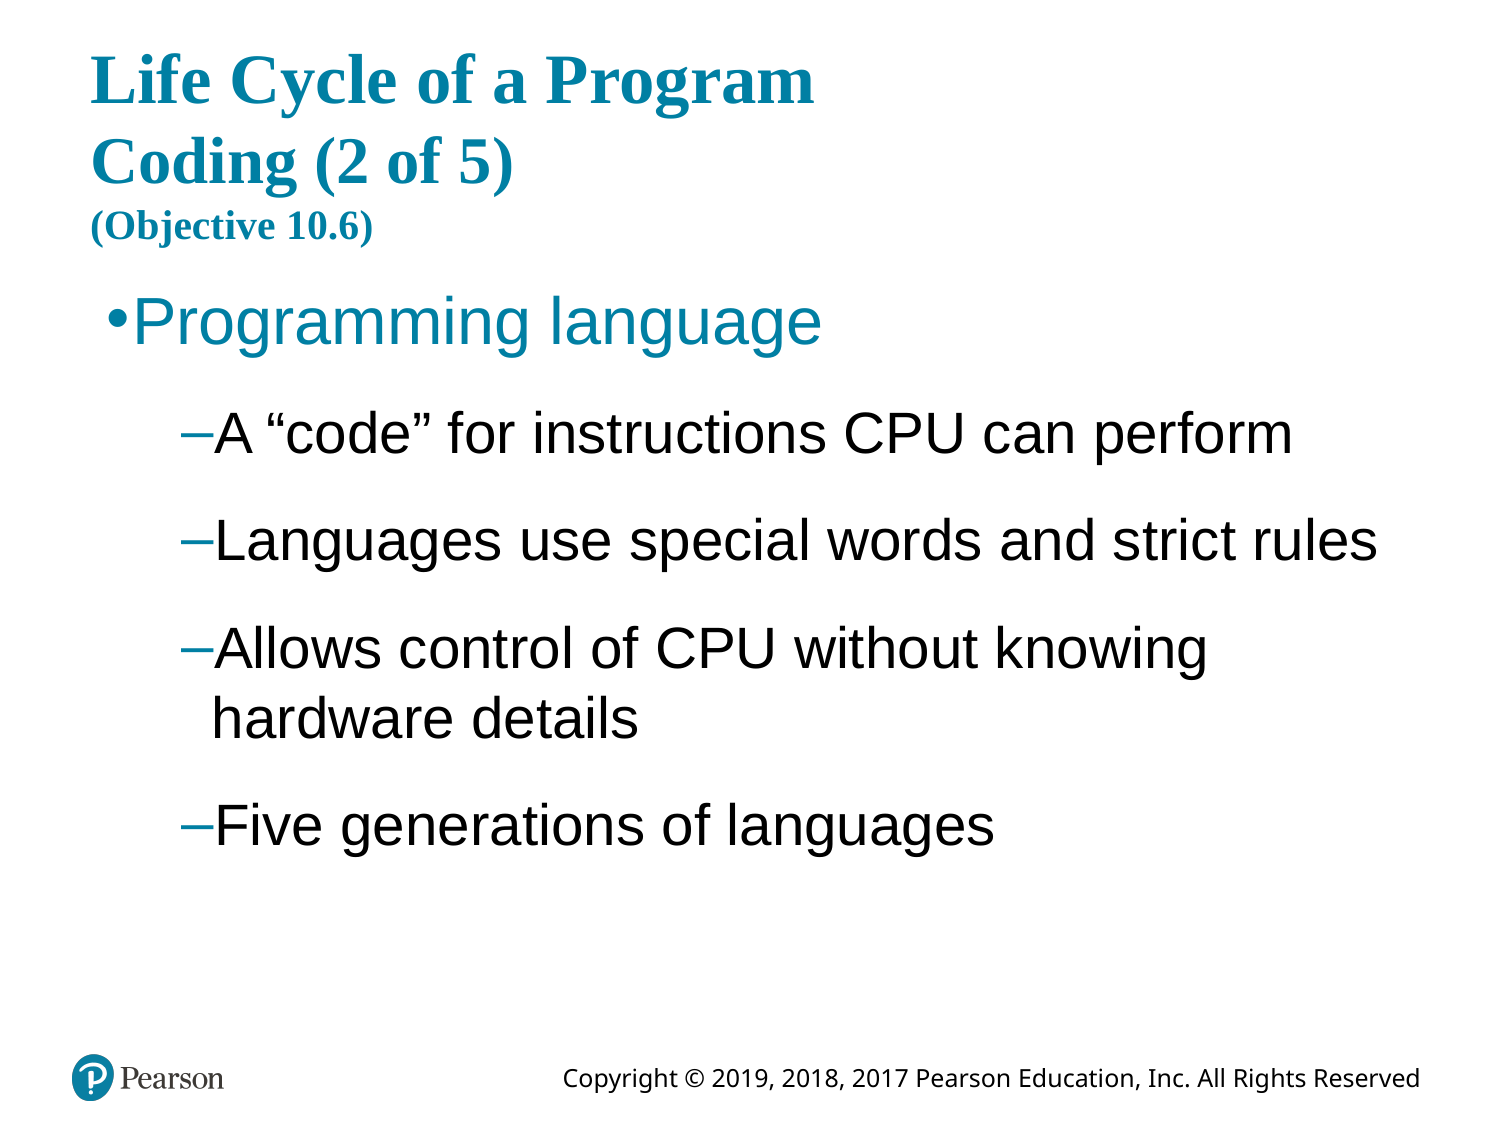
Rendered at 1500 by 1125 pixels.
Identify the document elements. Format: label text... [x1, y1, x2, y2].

picture [98, 1054, 224, 1101]
picture [80, 1063, 106, 1088]
title Life Cycle of a Program Coding (2 of 5) (Objective 10.6) [75, 0, 1500, 263]
list Programming language A “code” for instructions CPU can perform Languages use special words and strict rules Allows control of CPU without knowing hardware details Five generations of languages [75, 262, 1425, 1038]
picture [72, 1087, 83, 1101]
picture [72, 1054, 88, 1070]
